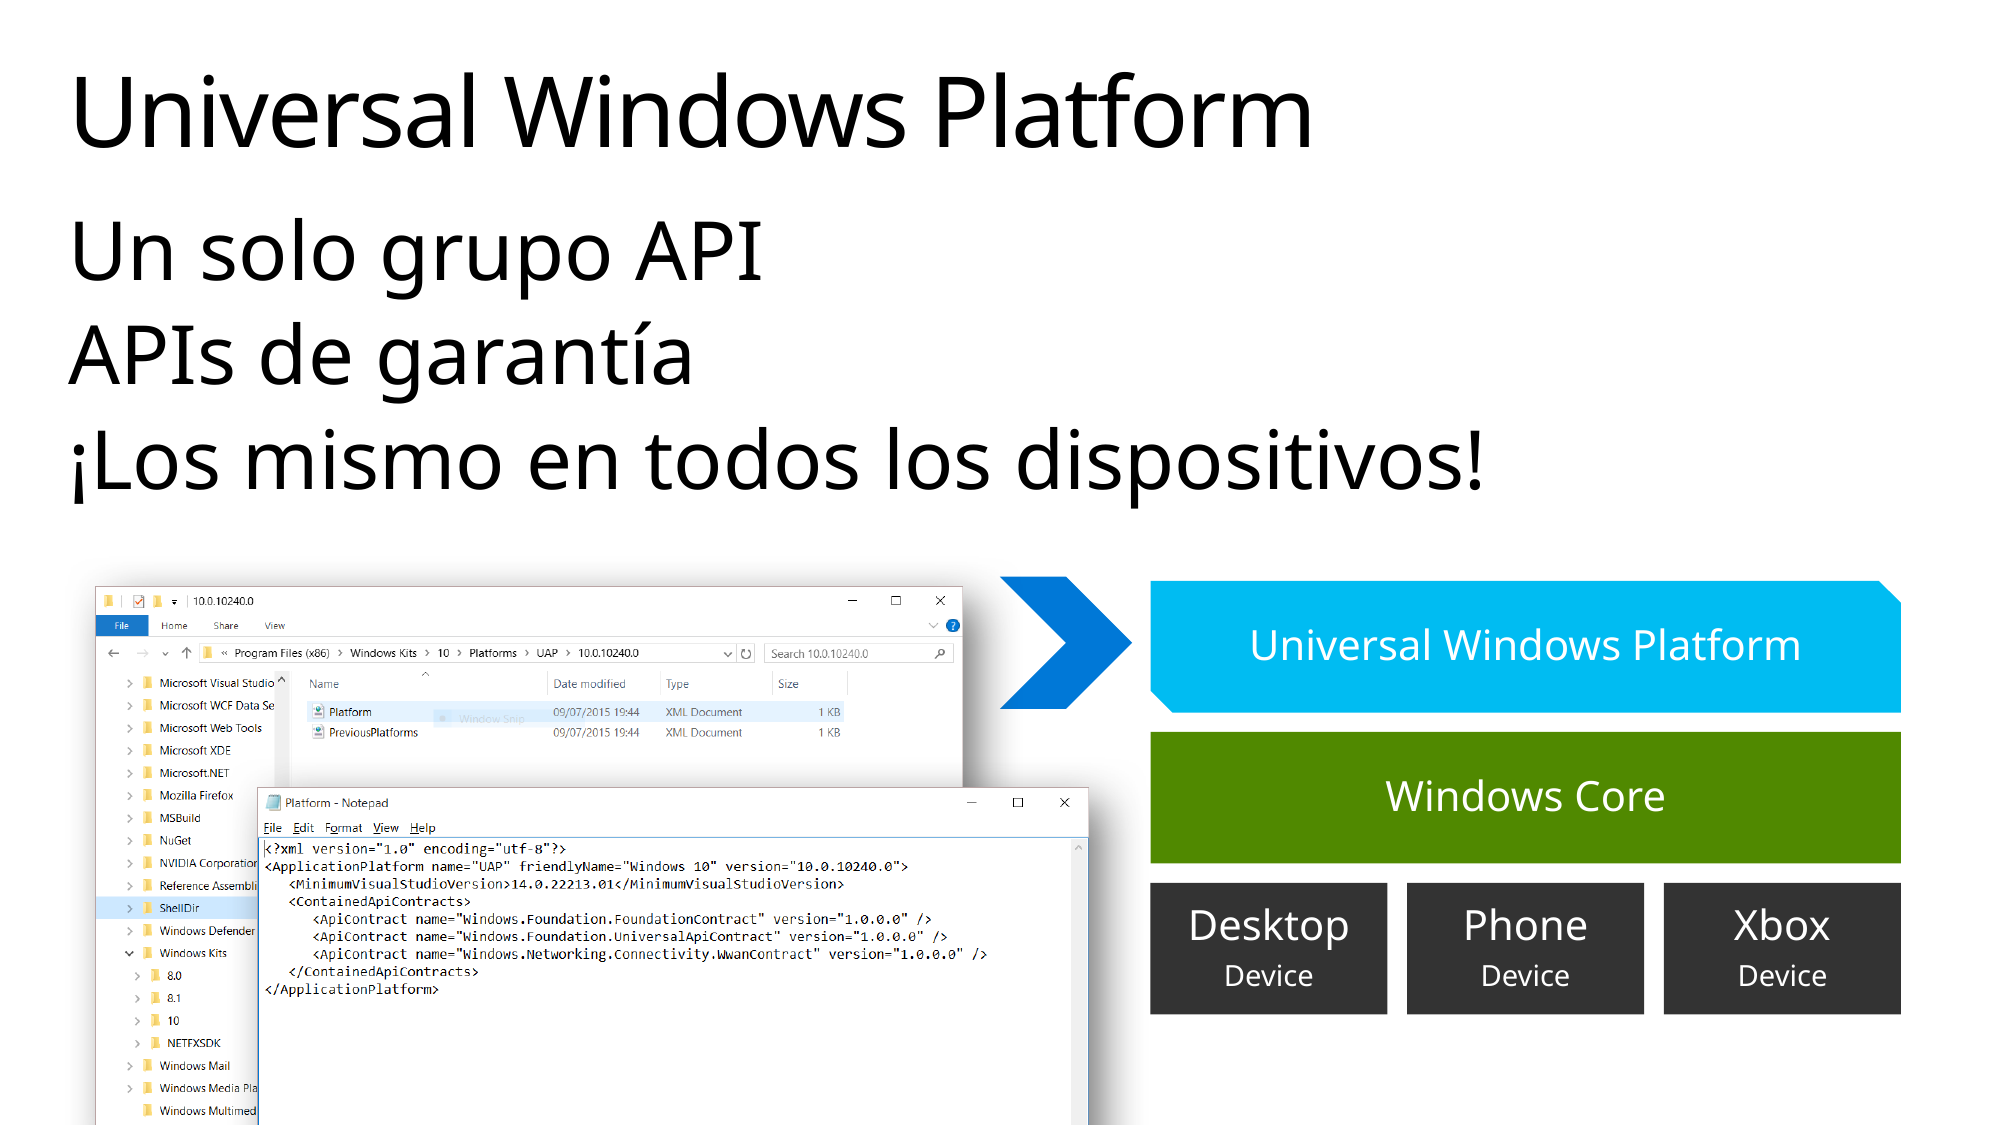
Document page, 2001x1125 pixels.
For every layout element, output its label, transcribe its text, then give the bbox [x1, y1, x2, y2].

list Un solo grupo API APIs de garantía ¡Los mismo en todos los dispositivos! [44, 195, 1956, 641]
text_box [1150, 580, 1902, 1015]
text_box [999, 575, 1133, 710]
picture [94, 586, 1090, 1125]
title Universal Windows Platform [44, 47, 1957, 196]
